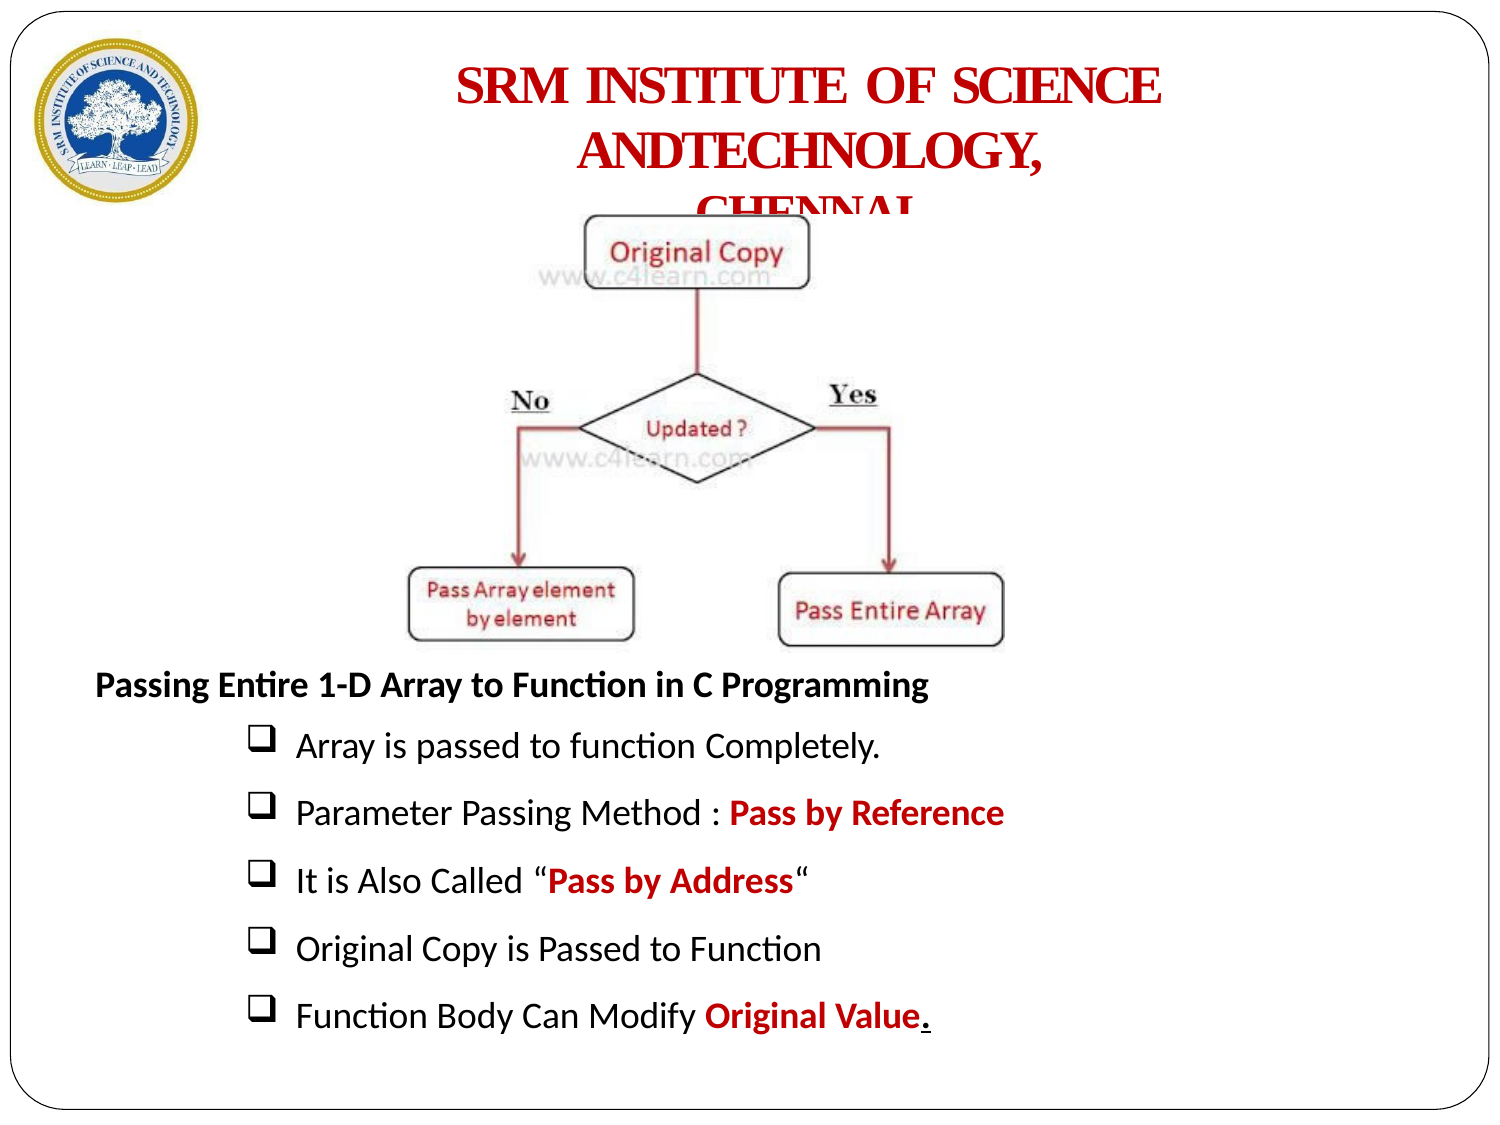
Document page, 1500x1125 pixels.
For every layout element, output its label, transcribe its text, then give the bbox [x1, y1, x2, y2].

picture [404, 214, 1006, 653]
picture [31, 30, 204, 207]
title SRM INSTITUTE OF SCIENCE ANDTECHNOLOGY, CHENNAI. [100, 46, 1400, 240]
text_box Passing Entire 1-D Array to Function in C Programming Array is passed to function Completely. Parameter Passing Method : Pass by Reference It is Also Called “Pass by Address“ Original Copy is Passed to Function Function Body Can Modify Original Value. [93, 642, 1014, 1036]
